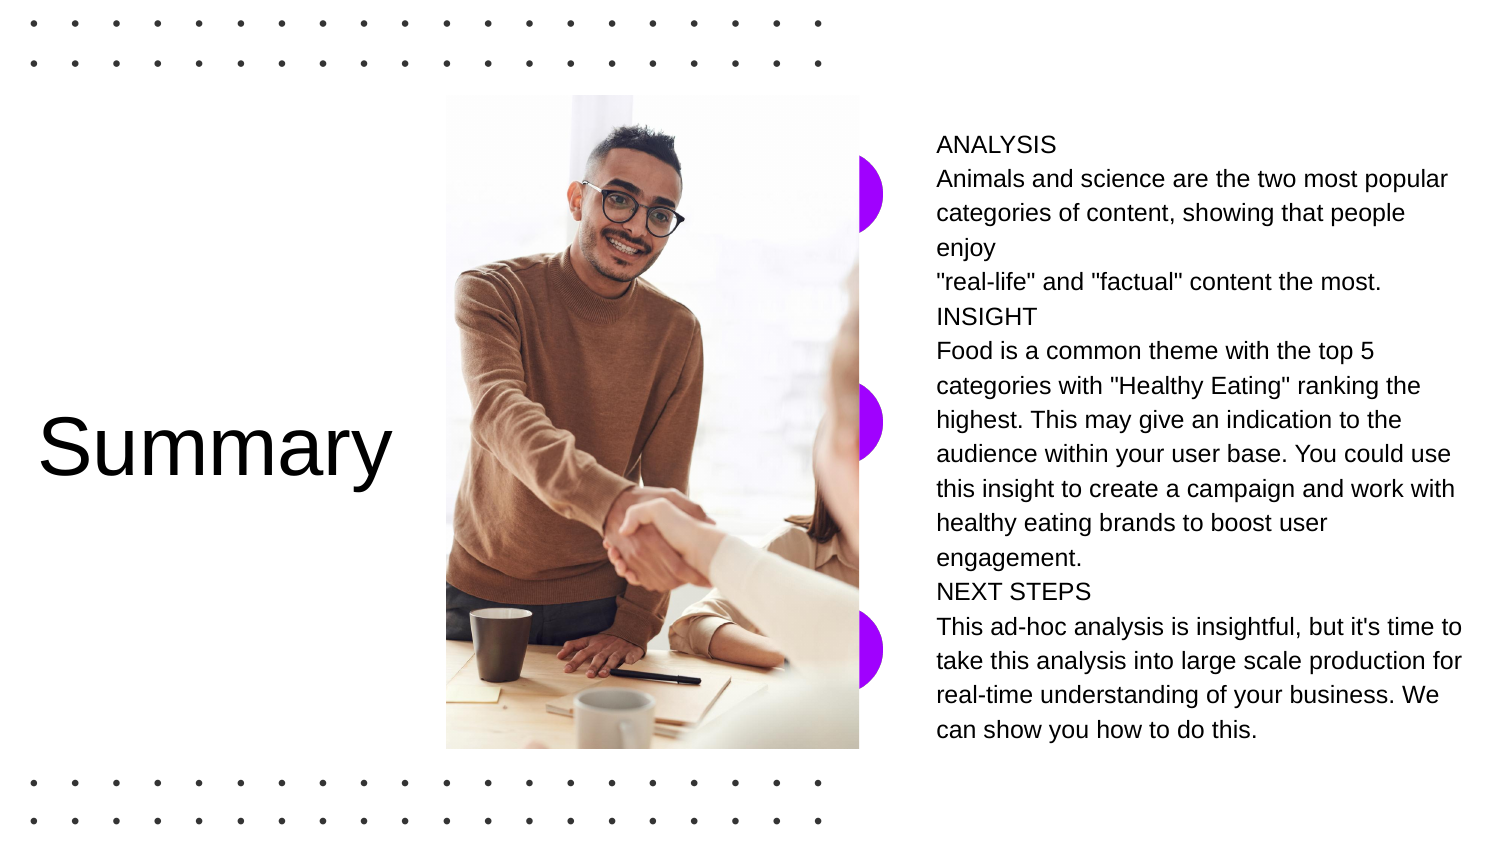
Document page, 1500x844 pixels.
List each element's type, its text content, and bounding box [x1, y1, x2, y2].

picture [445, 94, 910, 749]
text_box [949, 570, 1416, 643]
text_box ANALYSIS Animals and science are the two most popular categories of content, showing that people enjoy "real-life" and "factual" content the most. INSIGHT Food is a common theme with the top 5 categories with "Healthy Eating" ranking the highest. This may give an indication to the audience within your user base. You could use this insight to create a campaign and work with healthy eating brands to boost user engagement. NEXT STEPS This ad-hoc analysis is insightful, but it's time to take this analysis into large scale production for real-time understanding of your business. We can show you how to do this. [936, 68, 1470, 769]
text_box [26, 0, 824, 69]
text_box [26, 777, 824, 844]
text_box Summary [37, 372, 424, 493]
